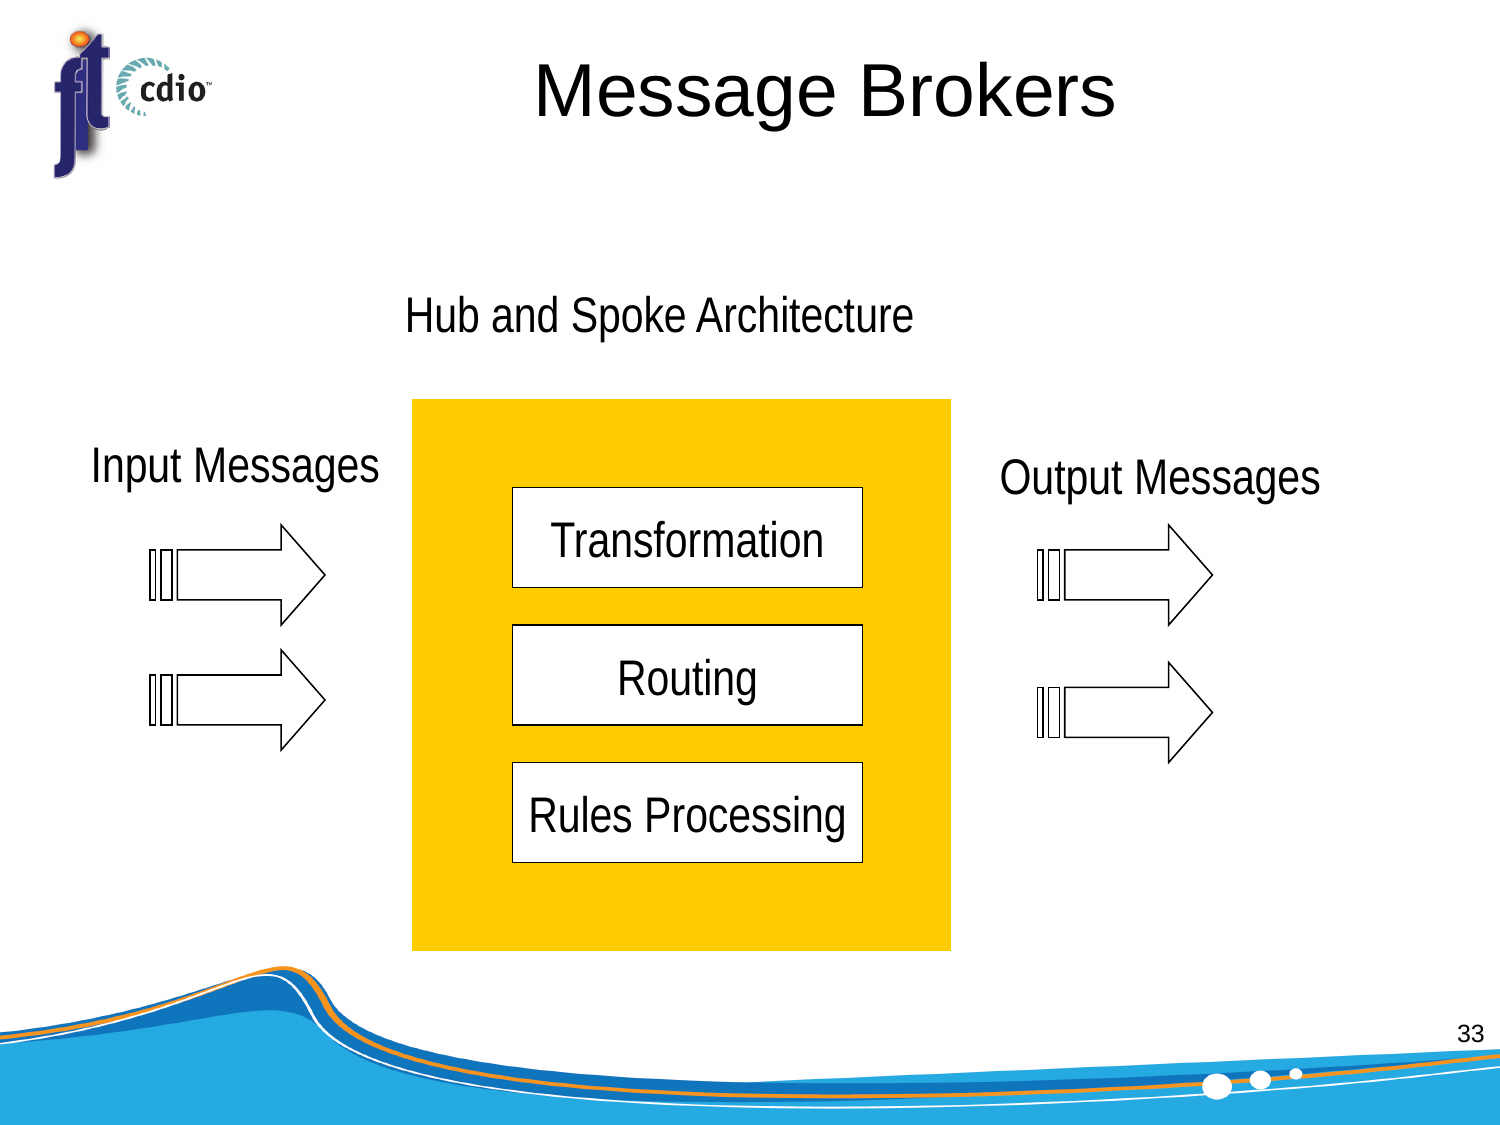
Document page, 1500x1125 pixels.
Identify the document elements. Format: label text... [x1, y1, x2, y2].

text_box Routing [512, 624, 863, 725]
text_box [160, 675, 172, 725]
text_box [177, 525, 325, 625]
text_box [1037, 549, 1043, 600]
text_box [1048, 687, 1060, 738]
text_box Transformation [512, 487, 863, 588]
picture [0, 0, 1500, 1125]
slide_number 33 [1149, 1002, 1500, 1063]
text_box Input Messages [75, 424, 395, 500]
text_box [412, 399, 950, 950]
text_box [1048, 549, 1060, 600]
text_box [177, 650, 325, 751]
text_box [1037, 687, 1043, 738]
title Message Brokers [226, 6, 1425, 166]
text_box Hub and Spoke Architecture [389, 274, 930, 350]
text_box [1064, 525, 1213, 625]
text_box [160, 549, 172, 600]
text_box Output Messages [984, 437, 1337, 513]
text_box [150, 549, 156, 600]
text_box [1064, 662, 1213, 763]
text_box Rules Processing [512, 762, 863, 863]
text_box [150, 675, 156, 725]
